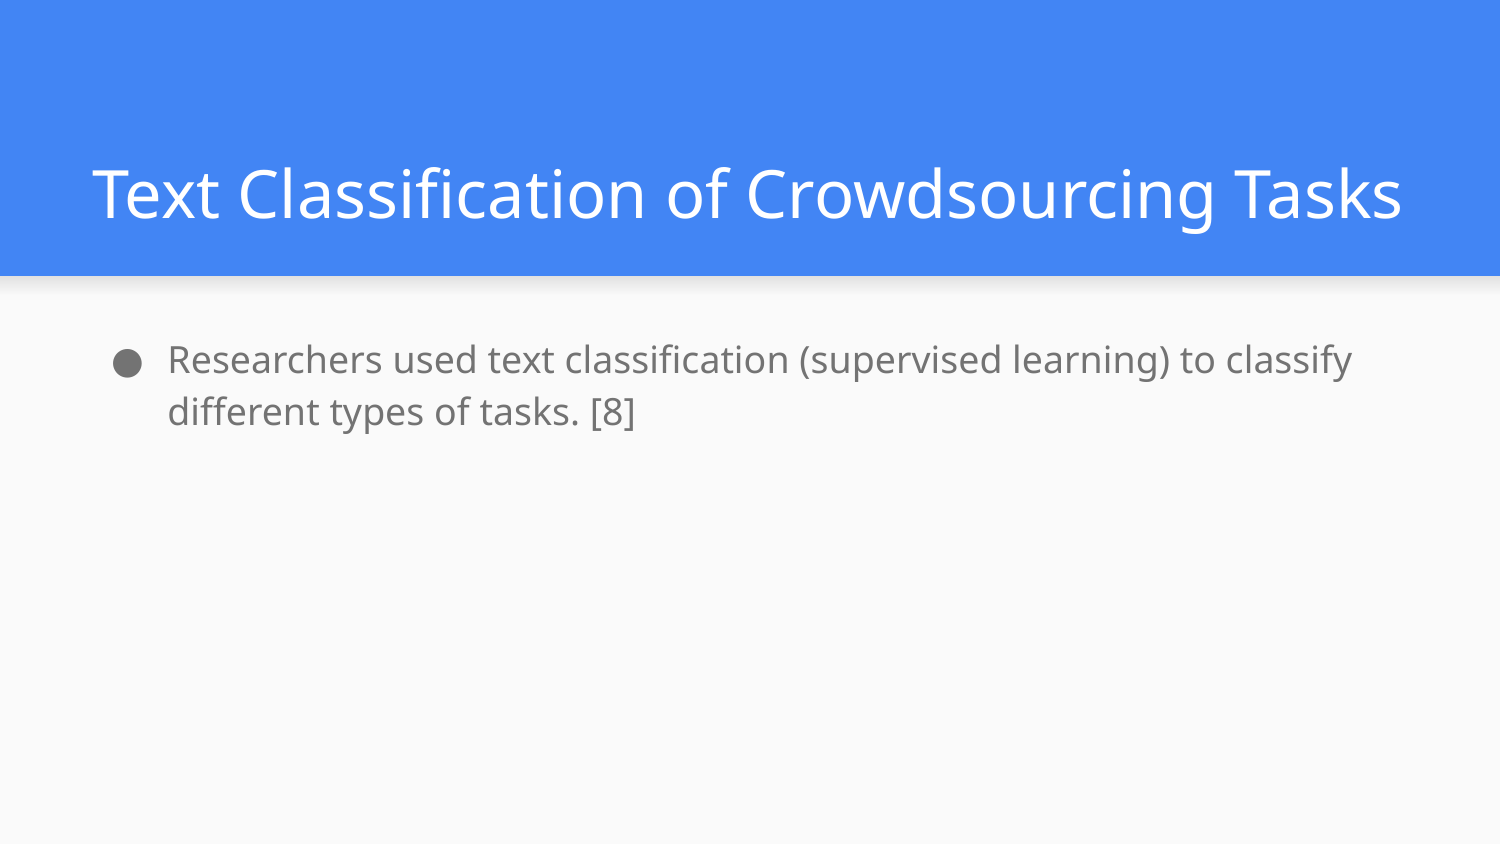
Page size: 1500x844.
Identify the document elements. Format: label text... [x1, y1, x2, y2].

list Researchers used text classification (supervised learning) to classify different types of tasks. [8] [77, 314, 1427, 760]
title Text Classification of Crowdsourcing Tasks [77, 121, 1427, 248]
